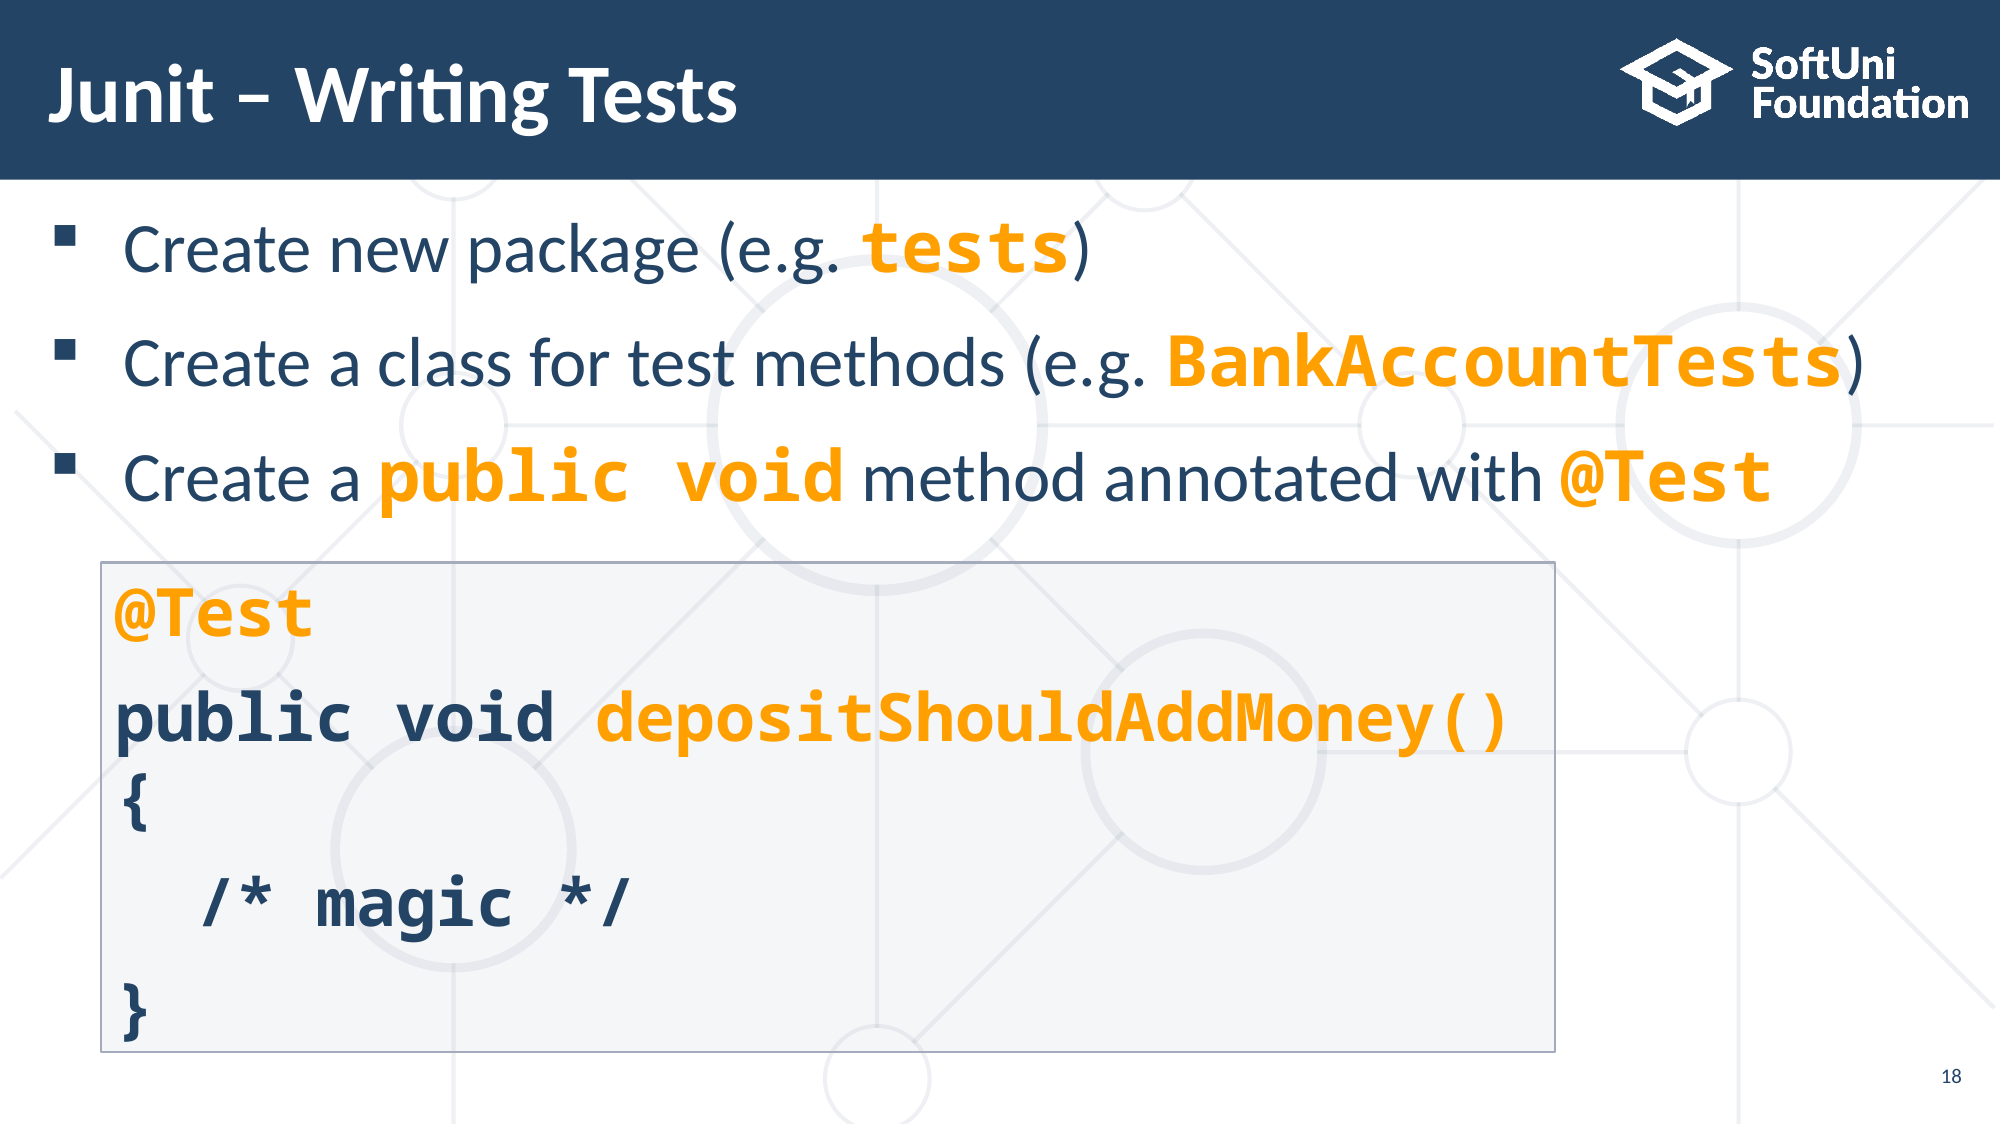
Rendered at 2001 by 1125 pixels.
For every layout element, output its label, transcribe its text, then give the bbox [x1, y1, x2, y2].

picture [1619, 38, 1968, 126]
list Create new package (e.g. tests) Create a class for test methods (e.g. BankAccountTests) Create a public void method annotated with @Test [31, 196, 1970, 1050]
title Junit – Writing Tests [31, 16, 1591, 162]
text_box @Test public void depositShouldAddMoney() { /* magic */ } [101, 562, 1555, 1052]
slide_number 18 [1897, 1049, 1968, 1101]
